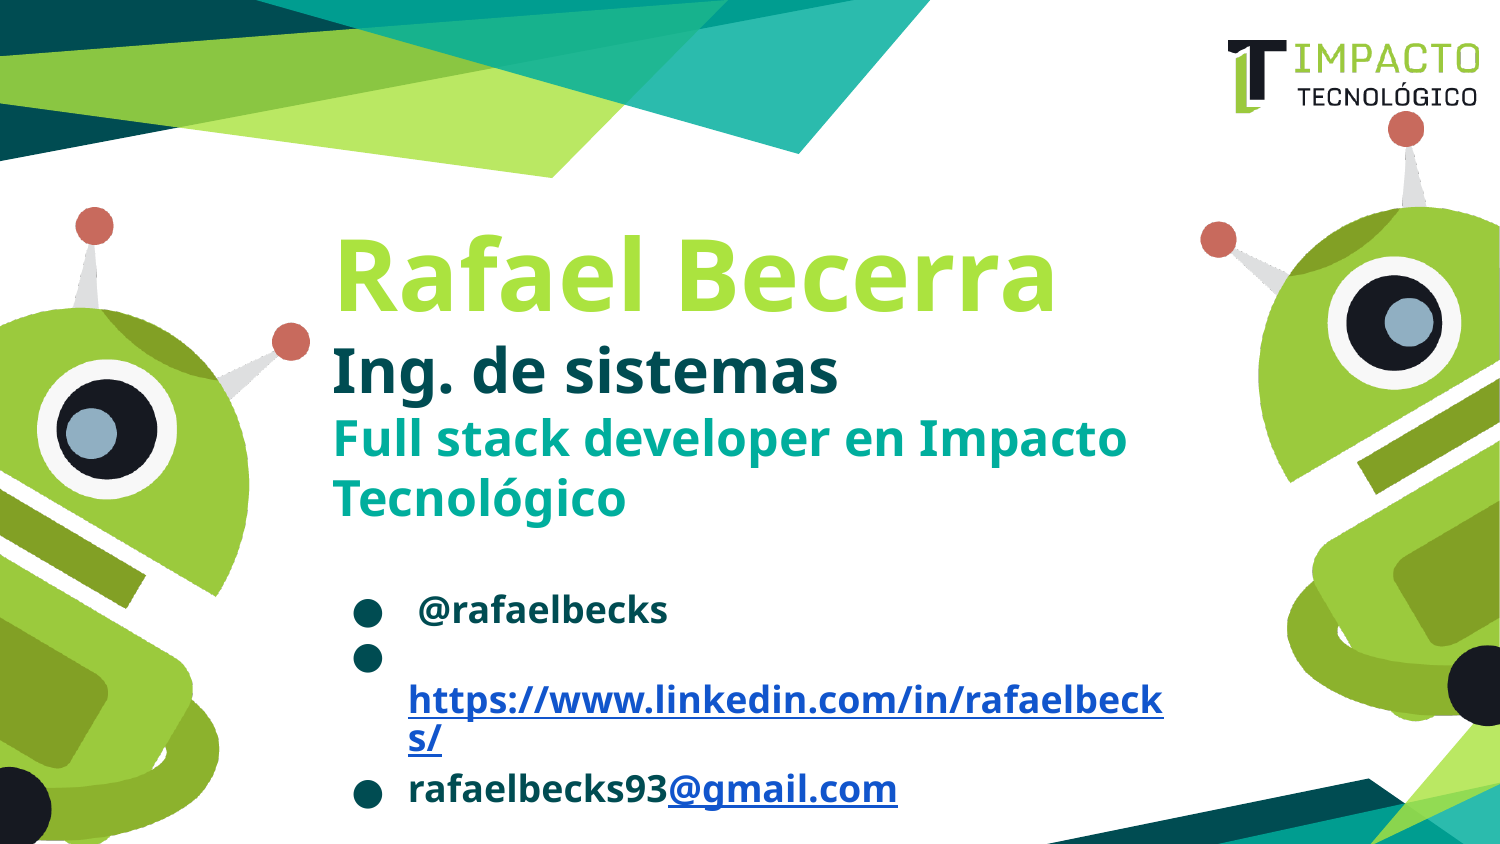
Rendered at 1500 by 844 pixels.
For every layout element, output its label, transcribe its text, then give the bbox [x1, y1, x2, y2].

picture [1193, 24, 1500, 734]
text_box Rafael Becerra Ing. de sistemas Full stack developer en Impacto Tecnológico @rafaelbecks https://www.linkedin.com/in/rafaelbecks/ rafaelbecks93@gmail.com [318, 196, 1194, 790]
picture [0, 206, 314, 844]
